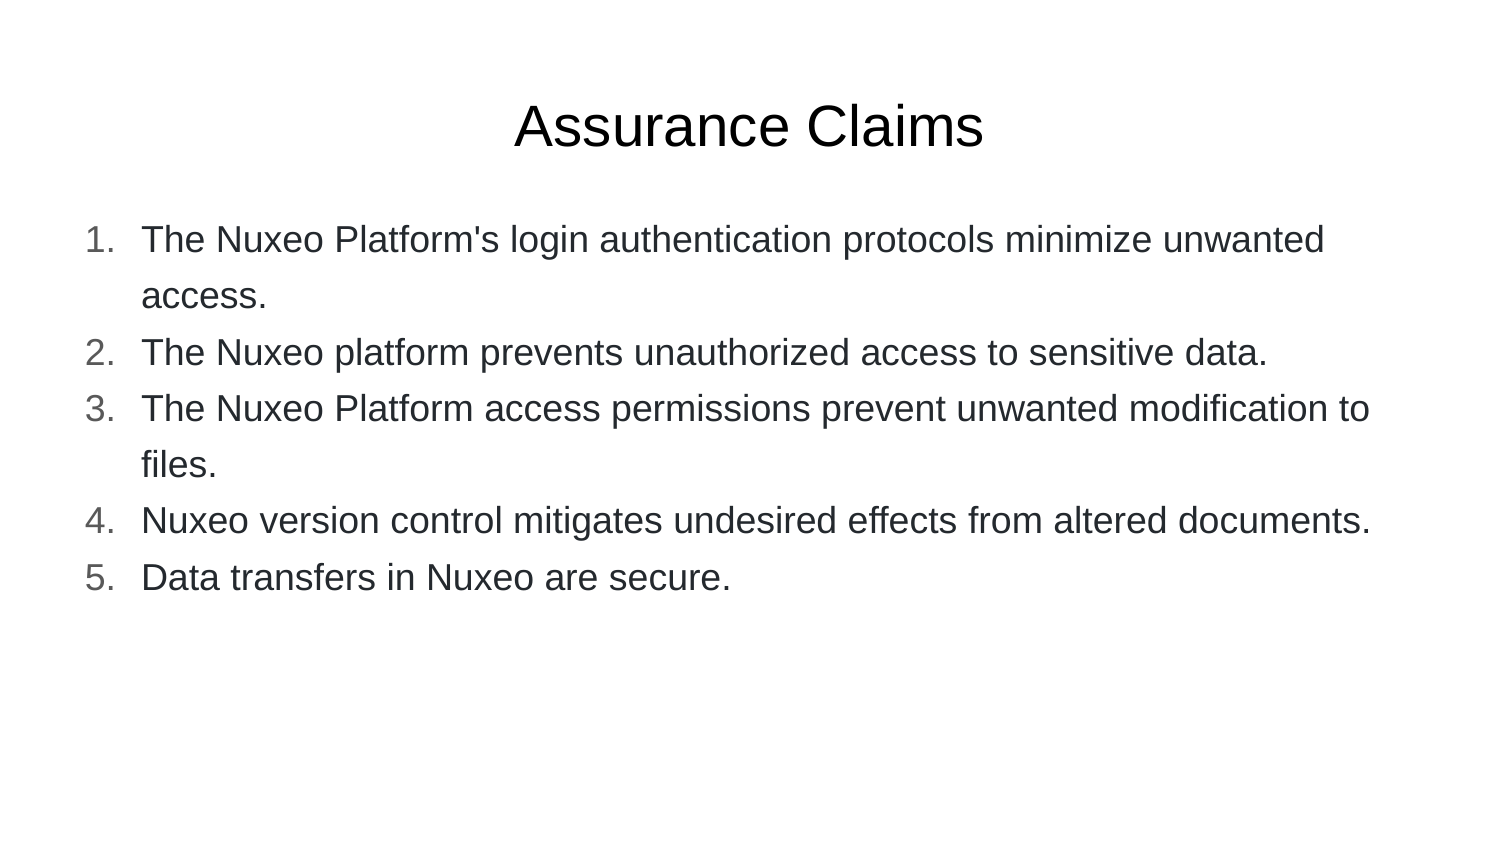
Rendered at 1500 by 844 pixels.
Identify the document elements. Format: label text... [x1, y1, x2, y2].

list The Nuxeo Platform's login authentication protocols minimize unwanted access. The Nuxeo platform prevents unauthorized access to sensitive data. The Nuxeo Platform access permissions prevent unwanted modification to files. Nuxeo version control mitigates undesired effects from altered documents. Data transfers in Nuxeo are secure. [51, 189, 1449, 770]
title Assurance Claims [51, 72, 1449, 167]
